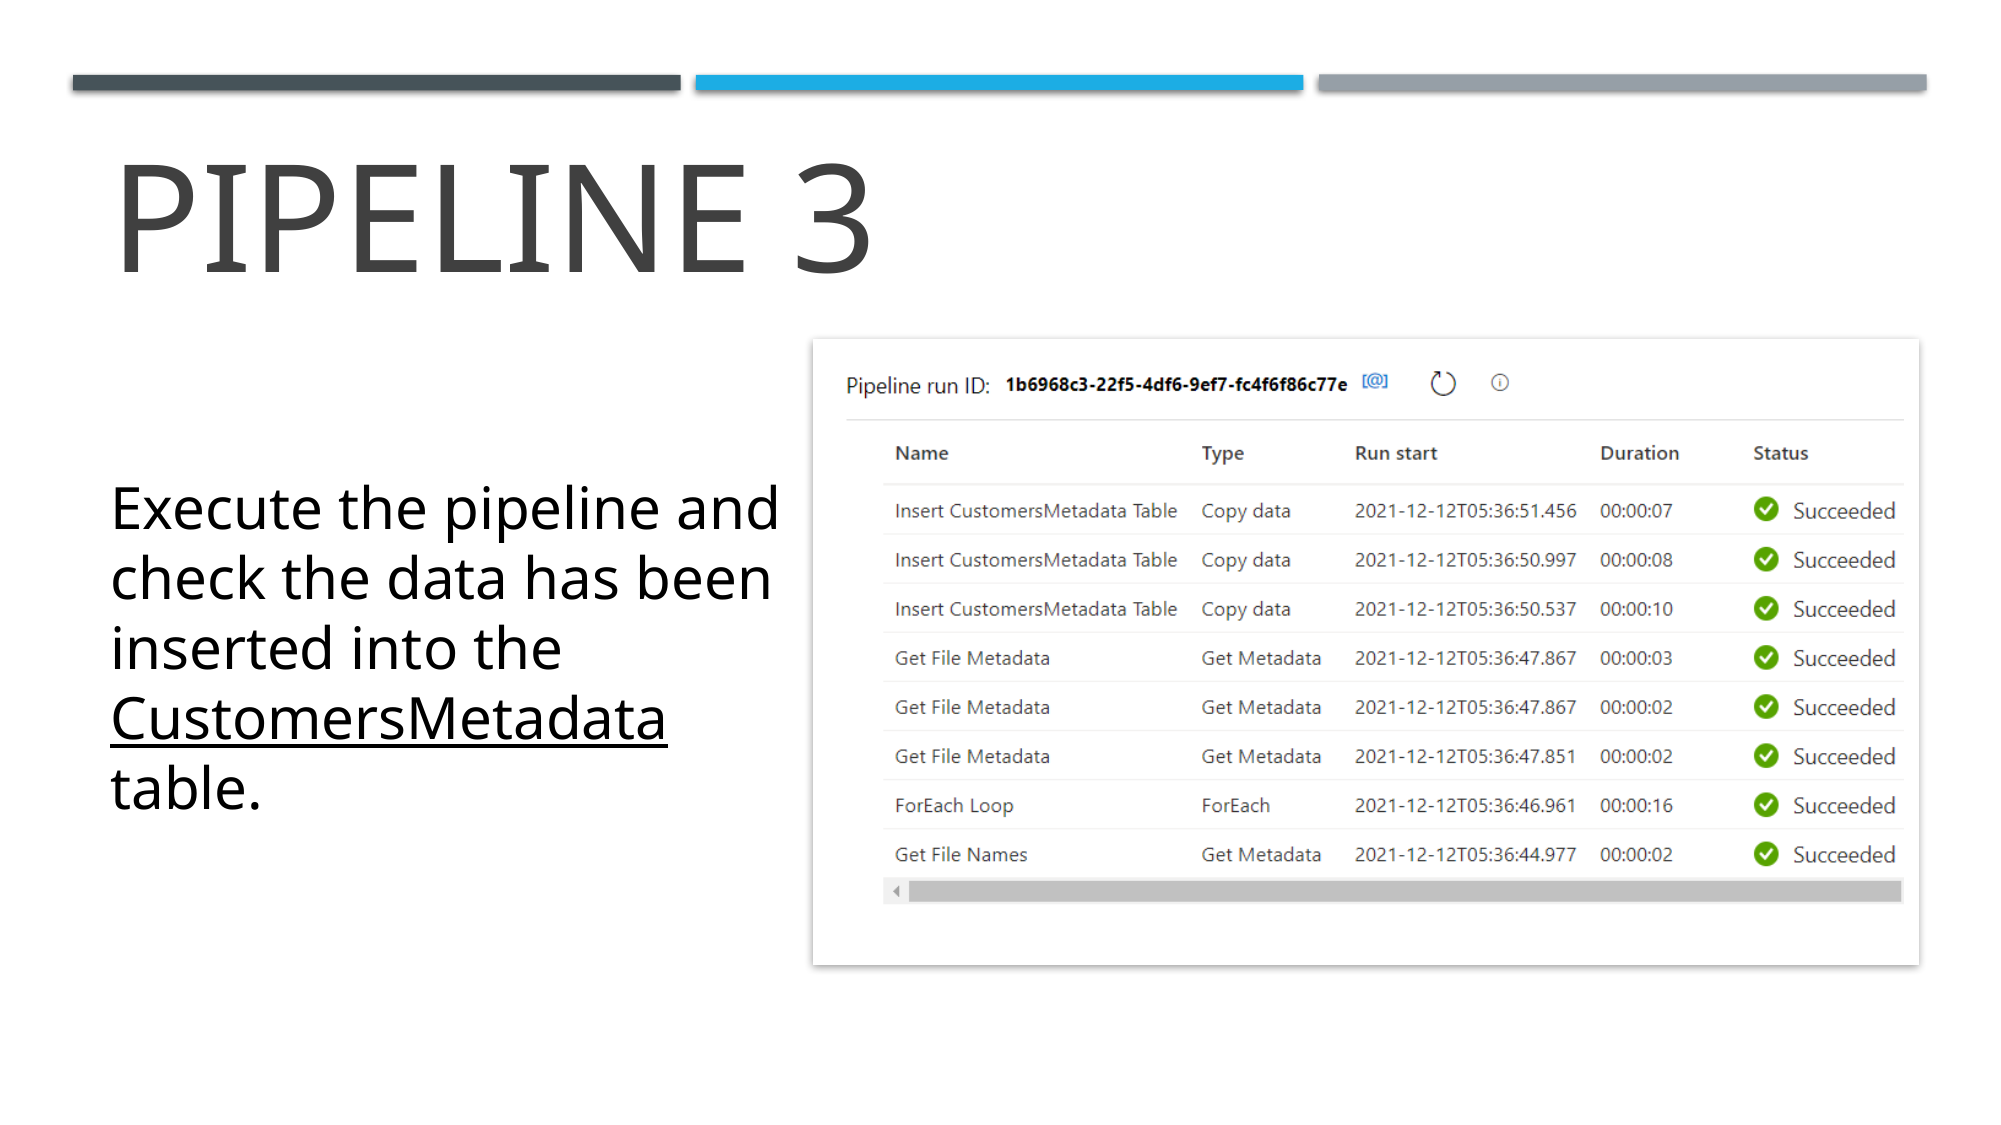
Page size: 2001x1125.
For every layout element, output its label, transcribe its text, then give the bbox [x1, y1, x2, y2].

picture [826, 353, 1905, 951]
title Pipeline 3 [95, 115, 1905, 311]
text_box Execute the pipeline and check the data has been inserted into the CustomersMetadata table. [95, 463, 807, 874]
